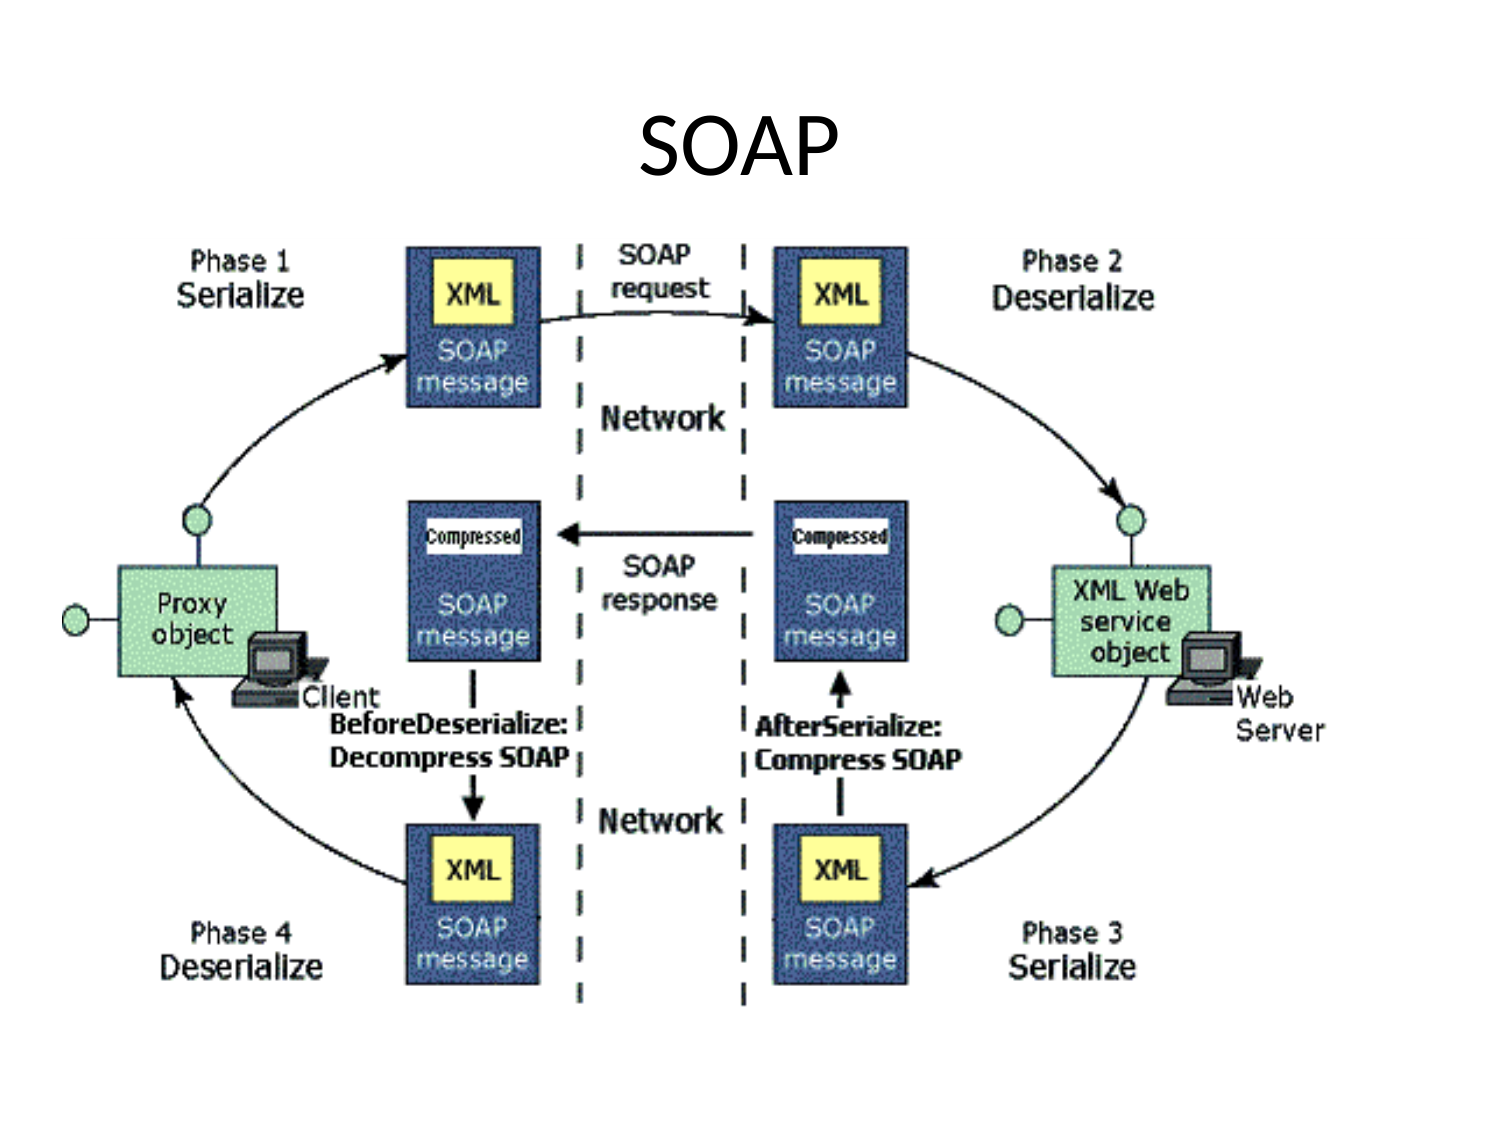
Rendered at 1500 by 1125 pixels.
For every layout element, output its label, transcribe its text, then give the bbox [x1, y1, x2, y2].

picture [62, 237, 1429, 1009]
title SOAP [75, 45, 1425, 233]
